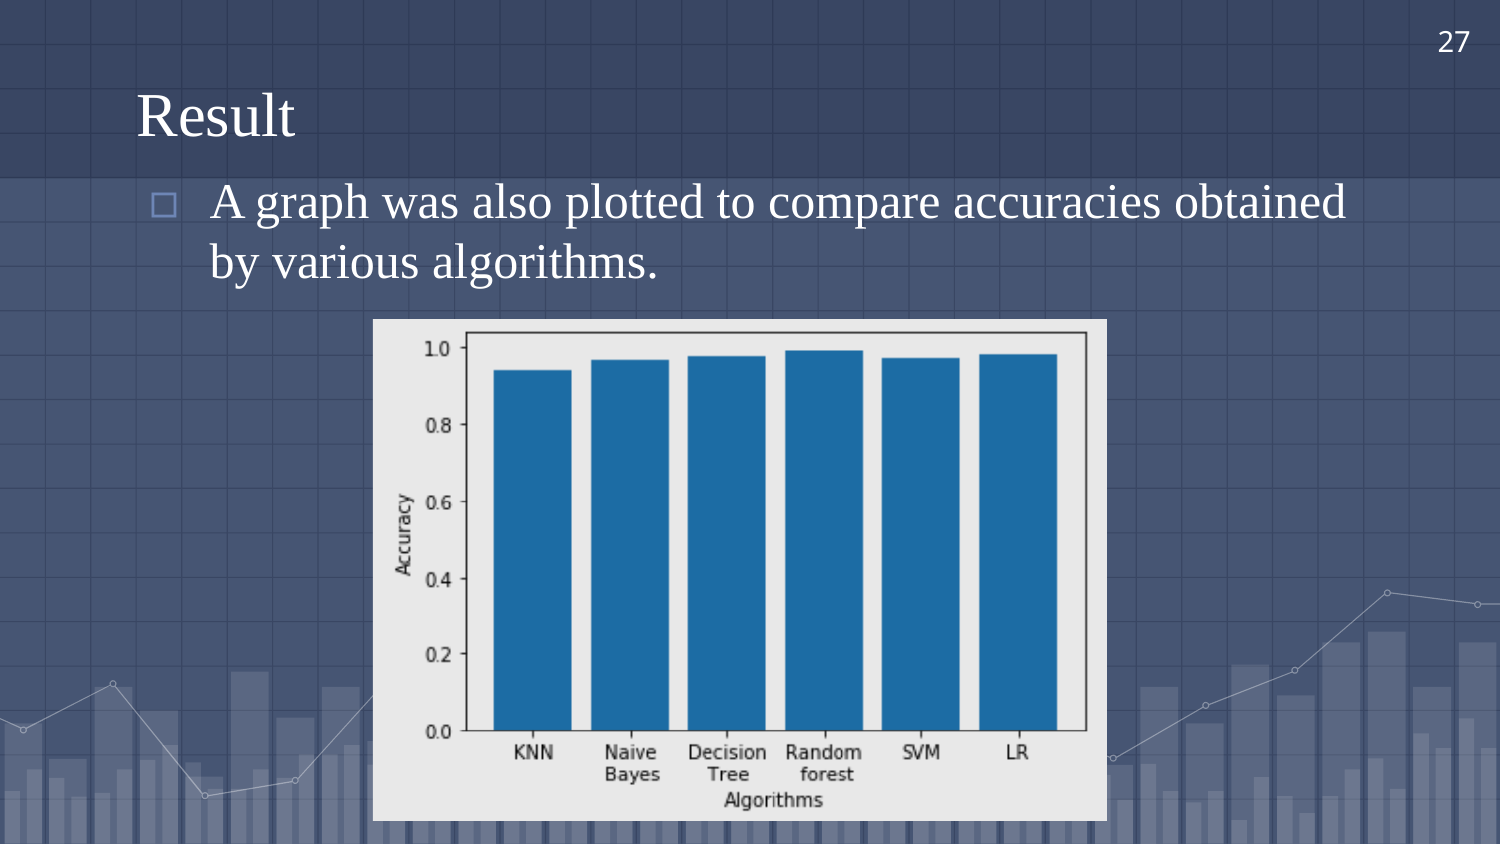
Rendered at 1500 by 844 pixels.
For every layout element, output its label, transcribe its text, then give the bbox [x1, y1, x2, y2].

title Result [121, 23, 1383, 164]
picture [372, 318, 1108, 821]
slide_number 27 [1408, 0, 1500, 88]
list A graph was also plotted to compare accuracies obtained by various algorithms. [119, 153, 1381, 663]
